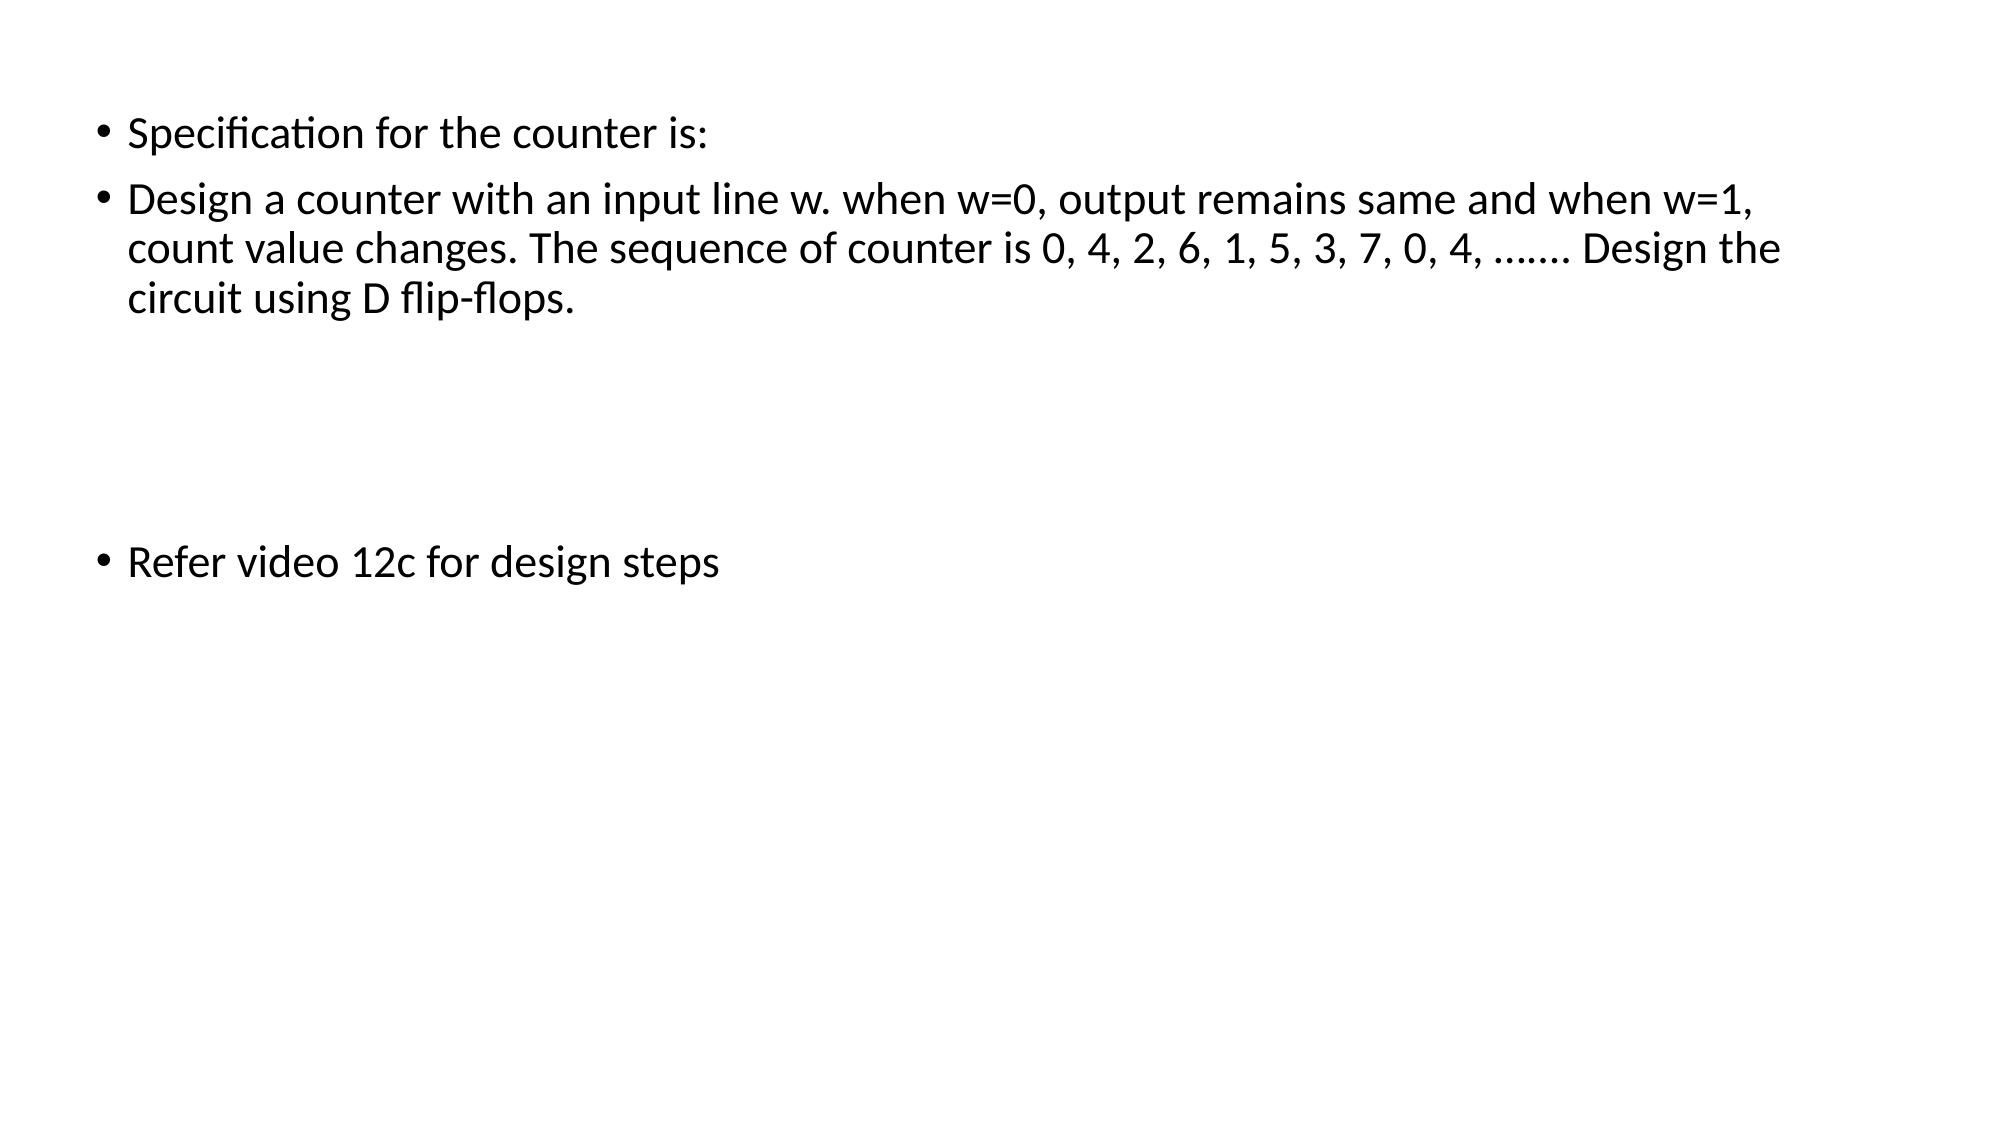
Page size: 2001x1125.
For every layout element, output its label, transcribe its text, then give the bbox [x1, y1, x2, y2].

text_box Specification for the counter is: Design a counter with an input line w. when w=0, output remains same and when w=1, count value changes. The sequence of counter is 0, 4, 2, 6, 1, 5, 3, 7, 0, 4, ….... Design the circuit using D flip-flops. Refer video 12c for design steps [80, 101, 1806, 601]
